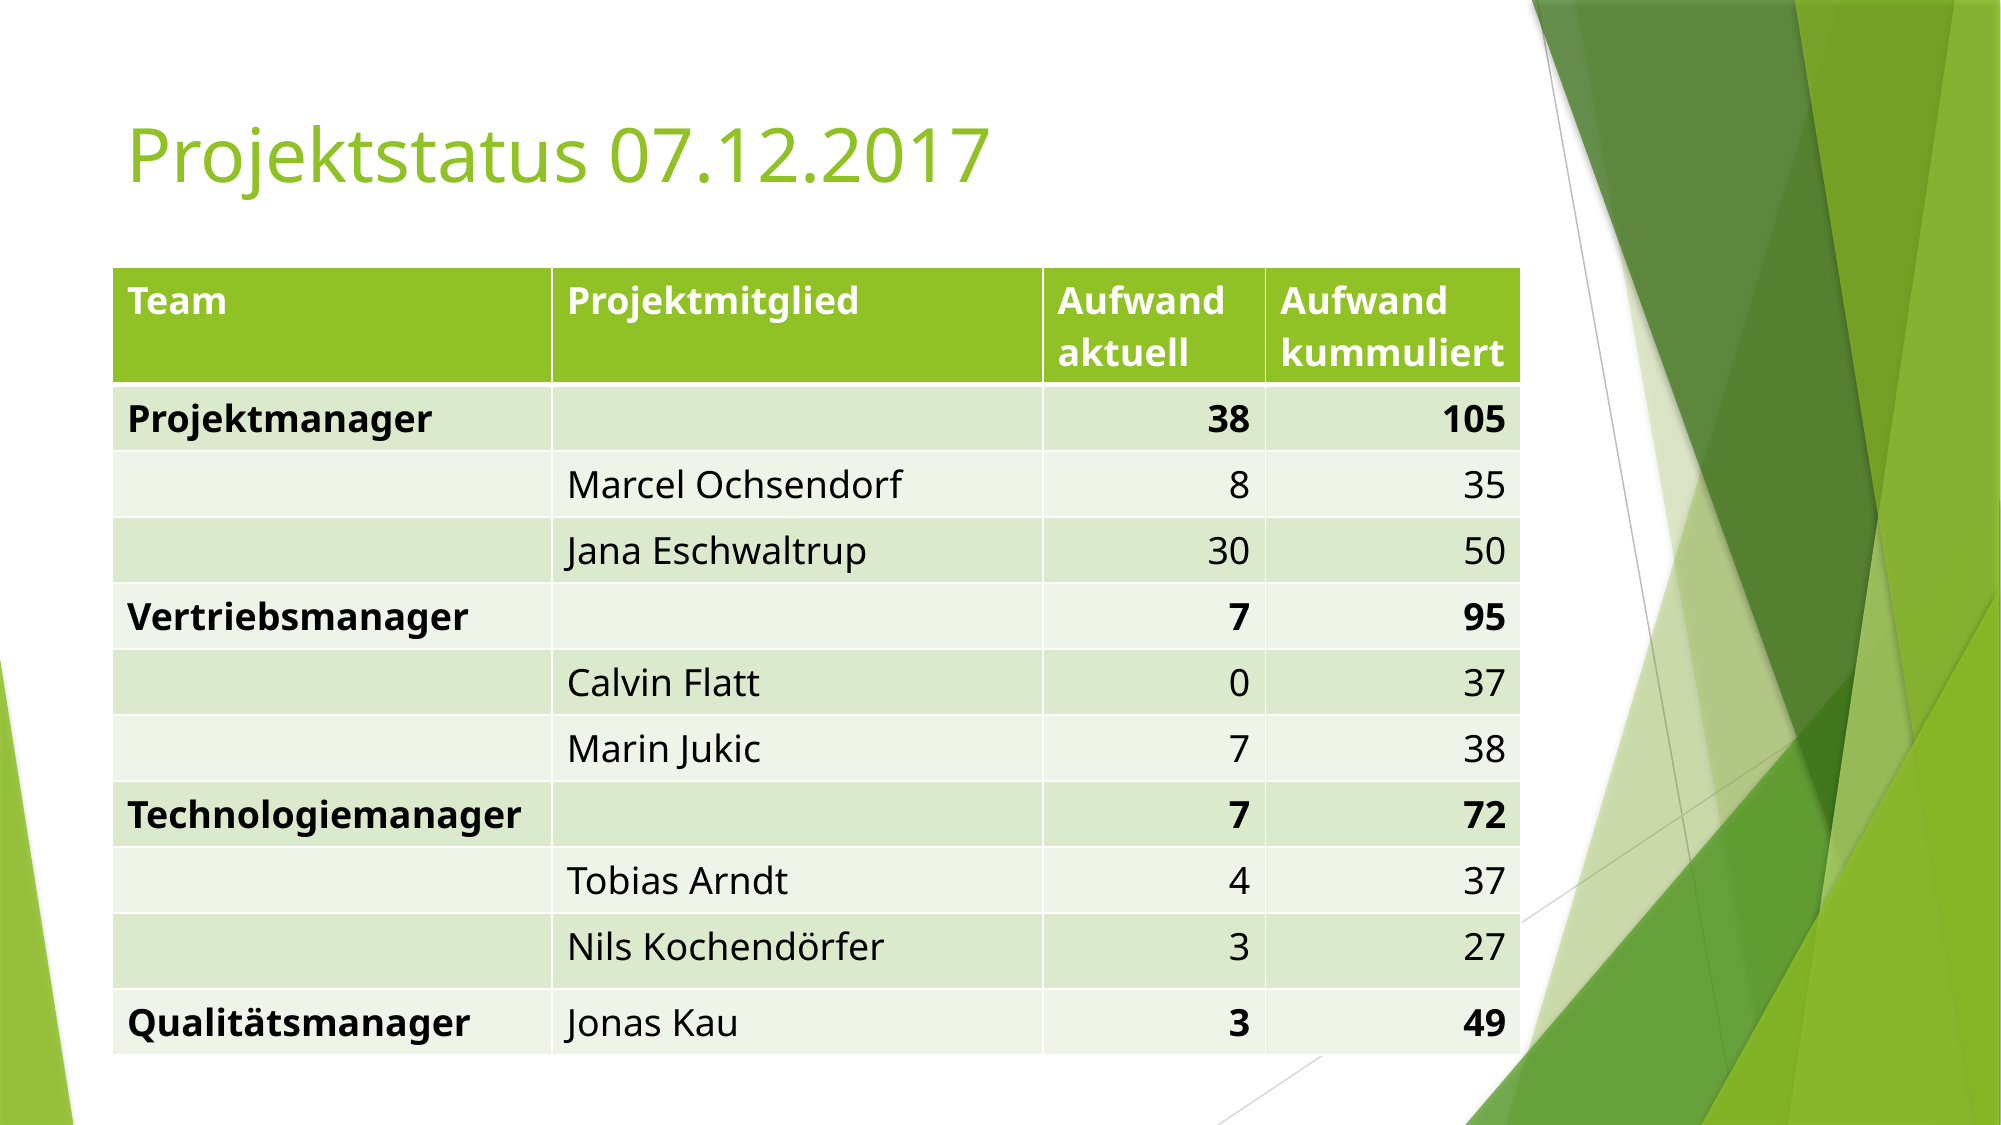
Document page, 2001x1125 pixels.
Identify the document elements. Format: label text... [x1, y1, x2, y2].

table_cell 50 [1266, 518, 1520, 582]
table_header Team [113, 268, 551, 382]
title Projektstatus 07.12.2017 [111, 99, 1522, 267]
table_cell [553, 584, 1042, 648]
table_cell 0 [1044, 650, 1265, 714]
table_cell Jonas Kau [553, 990, 1042, 1054]
table_cell 37 [1266, 650, 1520, 714]
table_cell [553, 782, 1042, 846]
table_cell 7 [1044, 584, 1265, 648]
table_cell 7 [1044, 716, 1265, 780]
table_cell 7 [1044, 782, 1265, 846]
table_cell Qualitätsmanager [113, 990, 551, 1054]
table_cell 38 [1044, 387, 1265, 450]
table_cell Marin Jukic [553, 716, 1042, 780]
table_header Aufwand kummuliert [1266, 268, 1520, 382]
table_cell 37 [1266, 848, 1520, 912]
table_cell [113, 650, 551, 714]
table_cell 95 [1266, 584, 1520, 648]
table_cell [553, 387, 1042, 450]
table_cell 38 [1266, 716, 1520, 780]
table_cell 30 [1044, 518, 1265, 582]
table_cell 105 [1266, 387, 1520, 450]
table_cell 35 [1266, 452, 1520, 516]
table_cell 8 [1044, 452, 1265, 516]
table_cell [113, 716, 551, 780]
table_cell Jana Eschwaltrup [553, 518, 1042, 582]
table_cell Calvin Flatt [553, 650, 1042, 714]
table_cell 4 [1044, 848, 1265, 912]
table_cell Technologiemanager [113, 782, 551, 846]
table_cell [113, 452, 551, 516]
table_cell Nils Kochendörfer [553, 914, 1042, 988]
table_cell Vertriebsmanager [113, 584, 551, 648]
table_cell [113, 518, 551, 582]
table_cell Tobias Arndt [553, 848, 1042, 912]
table_cell 3 [1044, 990, 1265, 1054]
table_cell [113, 914, 551, 988]
table_header Aufwand aktuell [1044, 268, 1265, 382]
table_cell 49 [1266, 990, 1520, 1054]
table_cell [113, 848, 551, 912]
table_cell Projektmanager [113, 387, 551, 450]
table_cell 3 [1044, 914, 1265, 988]
table_header Projektmitglied [553, 268, 1042, 382]
table_cell Marcel Ochsendorf [553, 452, 1042, 516]
table_cell 27 [1266, 914, 1520, 988]
table_cell 72 [1266, 782, 1520, 846]
